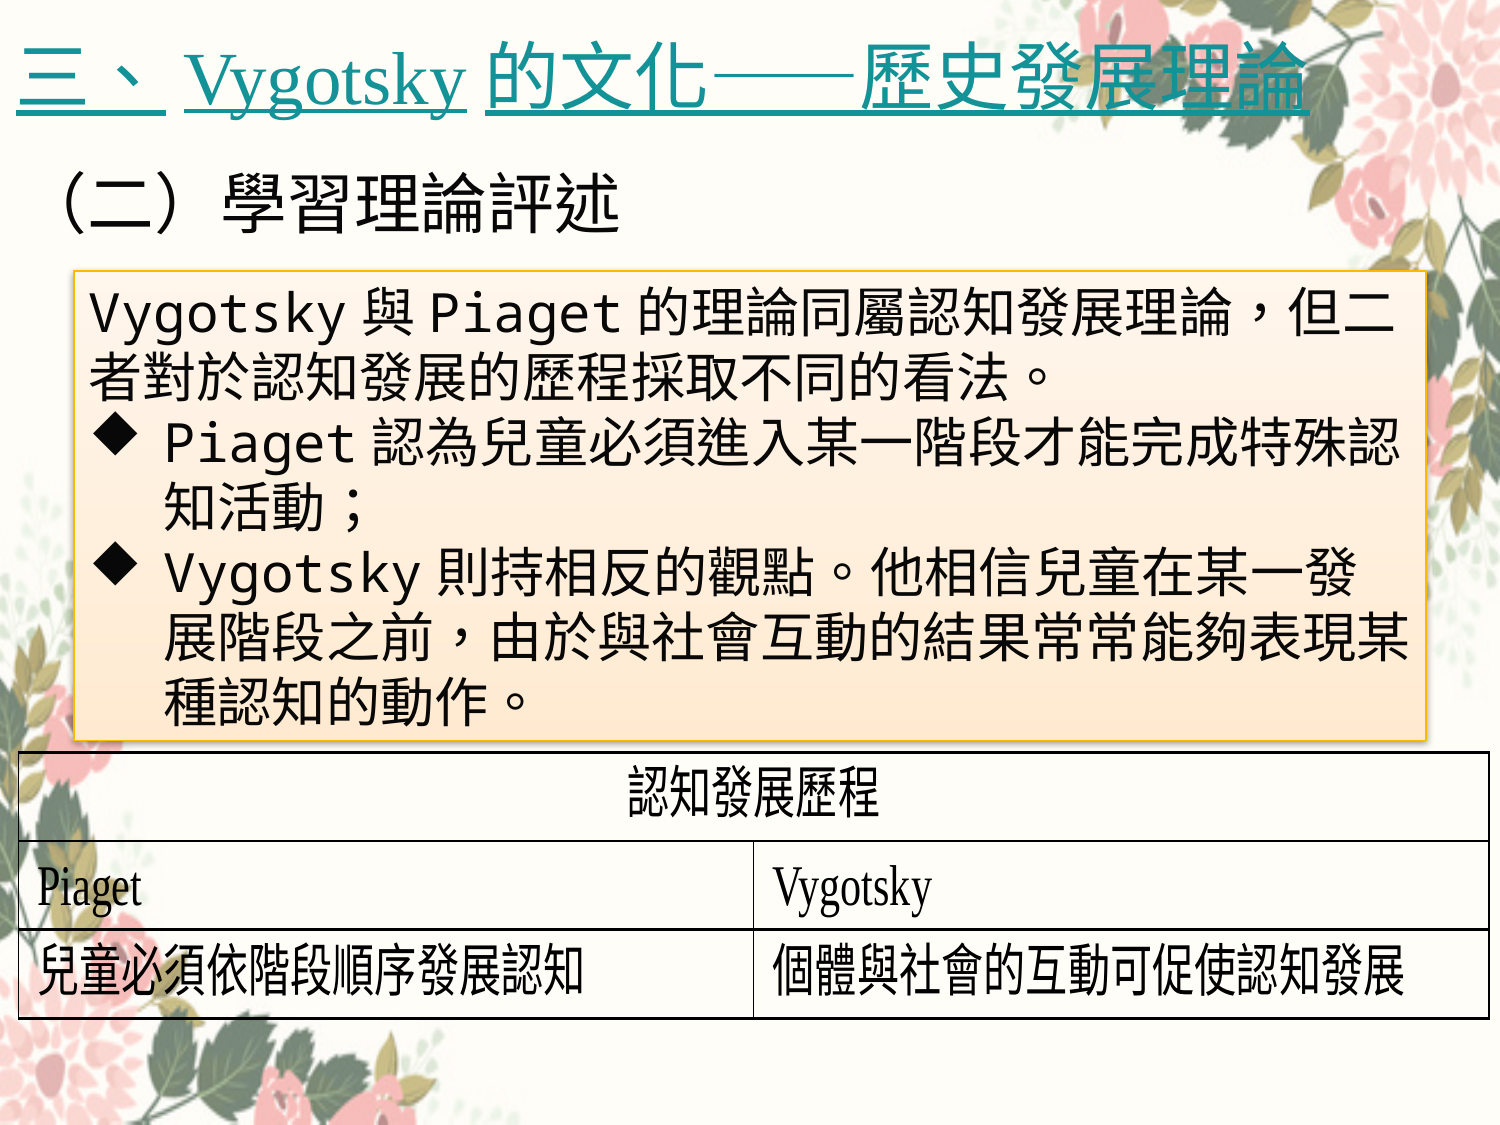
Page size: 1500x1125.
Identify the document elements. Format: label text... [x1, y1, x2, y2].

text_box 三、Vygotsky的文化――歷史發展理論 [0, 22, 1325, 127]
picture [17, 751, 1500, 1107]
text_box Vygotsky與Piaget的理論同屬認知發展理論，但二者對於認知發展的歷程採取不同的看法。 Piaget認為兒童必須進入某一階段才能完成特殊認知活動； Vygotsky則持相反的觀點。他相信兒童在某一發展階段之前，由於與社會互動的結果常常能夠表現某種認知的動作。 [73, 270, 1427, 741]
text_box （二）學習理論評述 [5, 154, 1376, 250]
